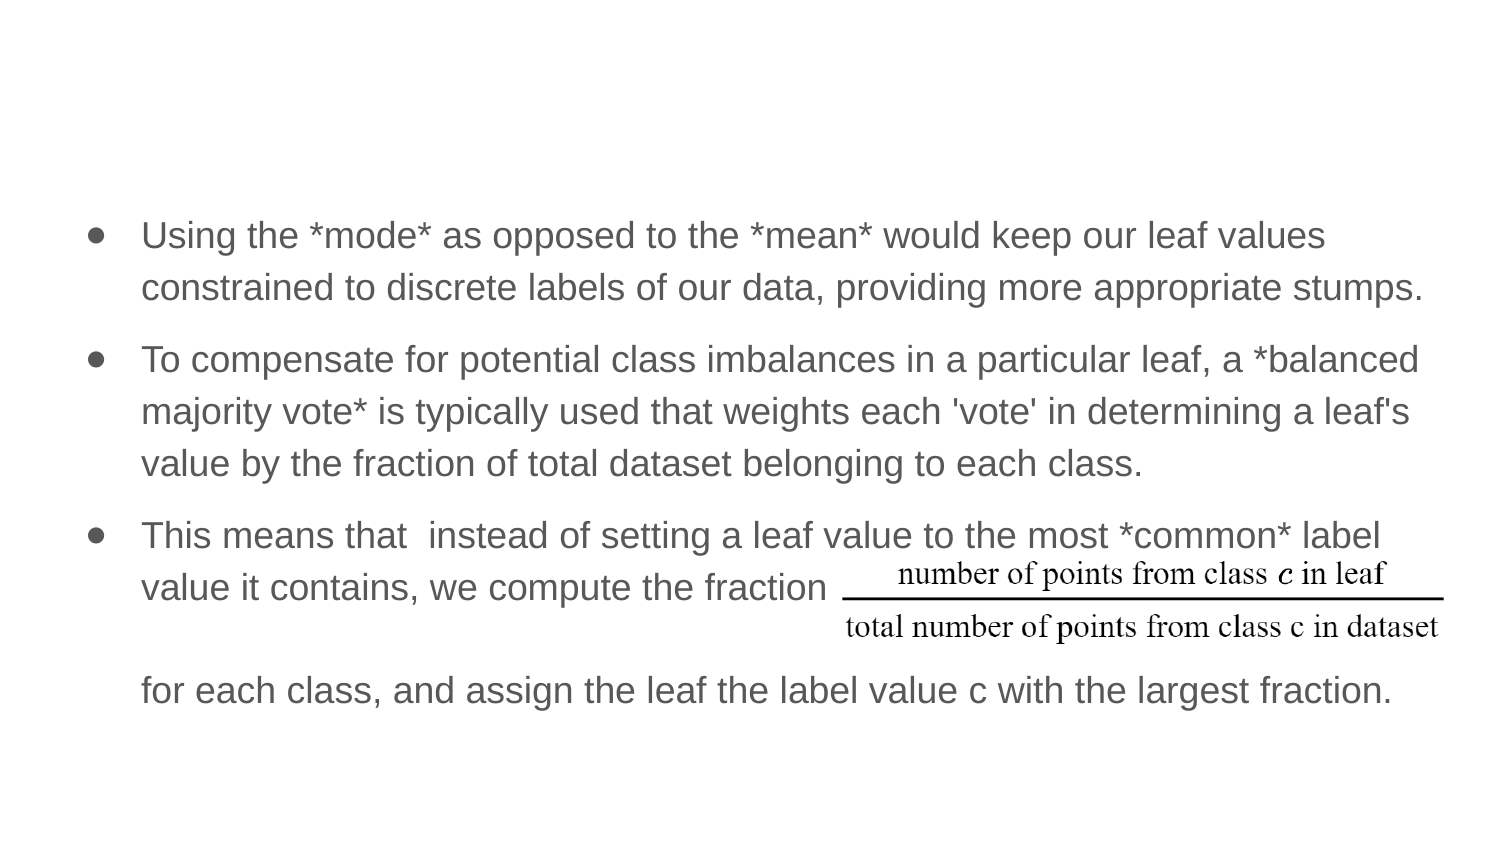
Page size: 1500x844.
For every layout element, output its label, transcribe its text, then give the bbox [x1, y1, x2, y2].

list Using the *mode* as opposed to the *mean* would keep our leaf values constrained to discrete labels of our data, providing more appropriate stumps. To compensate for potential class imbalances in a particular leaf, a *balanced majority vote* is typically used that weights each 'vote' in determining a leaf's value by the fraction of total dataset belonging to each class. This means that instead of setting a leaf value to the most *common* label value it contains, we compute the fraction for each class, and assign the leaf the label value c with the largest fraction. [50, 188, 1450, 750]
picture [836, 548, 1450, 649]
